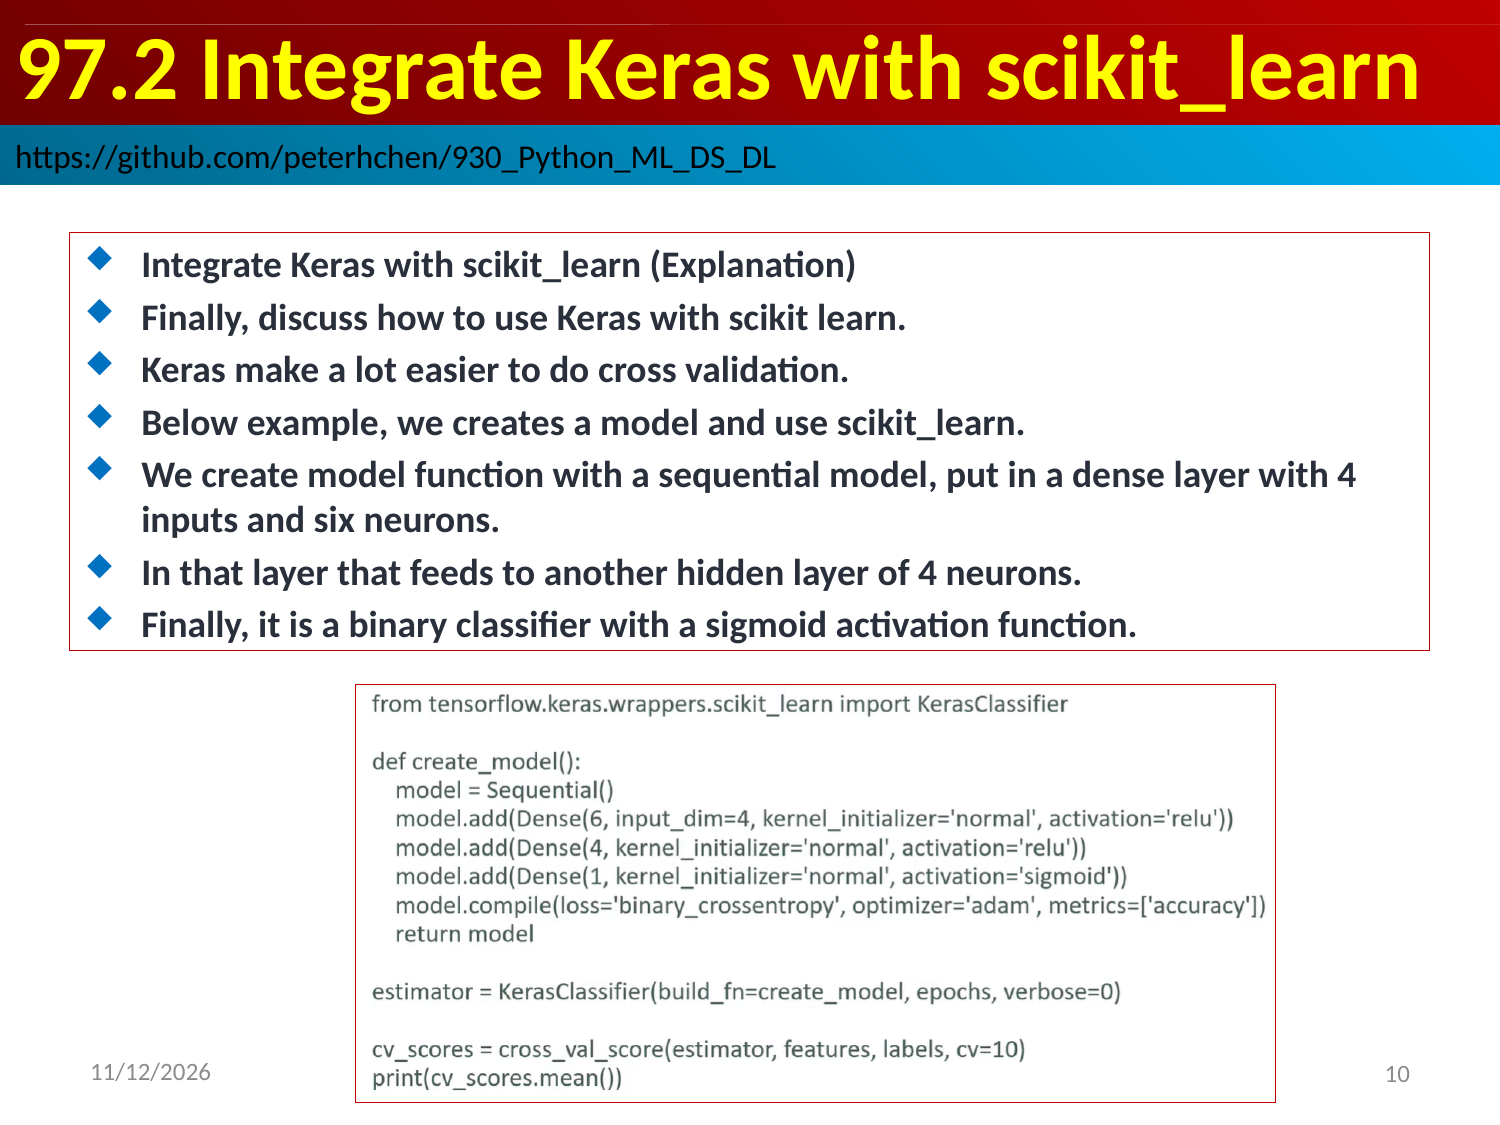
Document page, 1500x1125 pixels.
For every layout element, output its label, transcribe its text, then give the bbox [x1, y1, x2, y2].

text_box https://github.com/peterhchen/930_Python_ML_DS_DL [0, 125, 1500, 185]
subtitle Integrate Keras with scikit_learn (Explanation) Finally, discuss how to use Keras with scikit learn. Keras make a lot easier to do cross validation. Below example, we creates a model and use scikit_learn. We create model function with a sequential model, put in a dense layer with 4 inputs and six neurons. In that layer that feeds to another hidden layer of 4 neurons. Finally, it is a binary classifier with a sigmoid activation function. [69, 232, 1430, 651]
title 97.2 Integrate Keras with scikit_learn [0, 0, 1500, 125]
slide_number 10 [1280, 1042, 1425, 1103]
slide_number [75, 1040, 350, 1101]
picture [355, 684, 1276, 1103]
